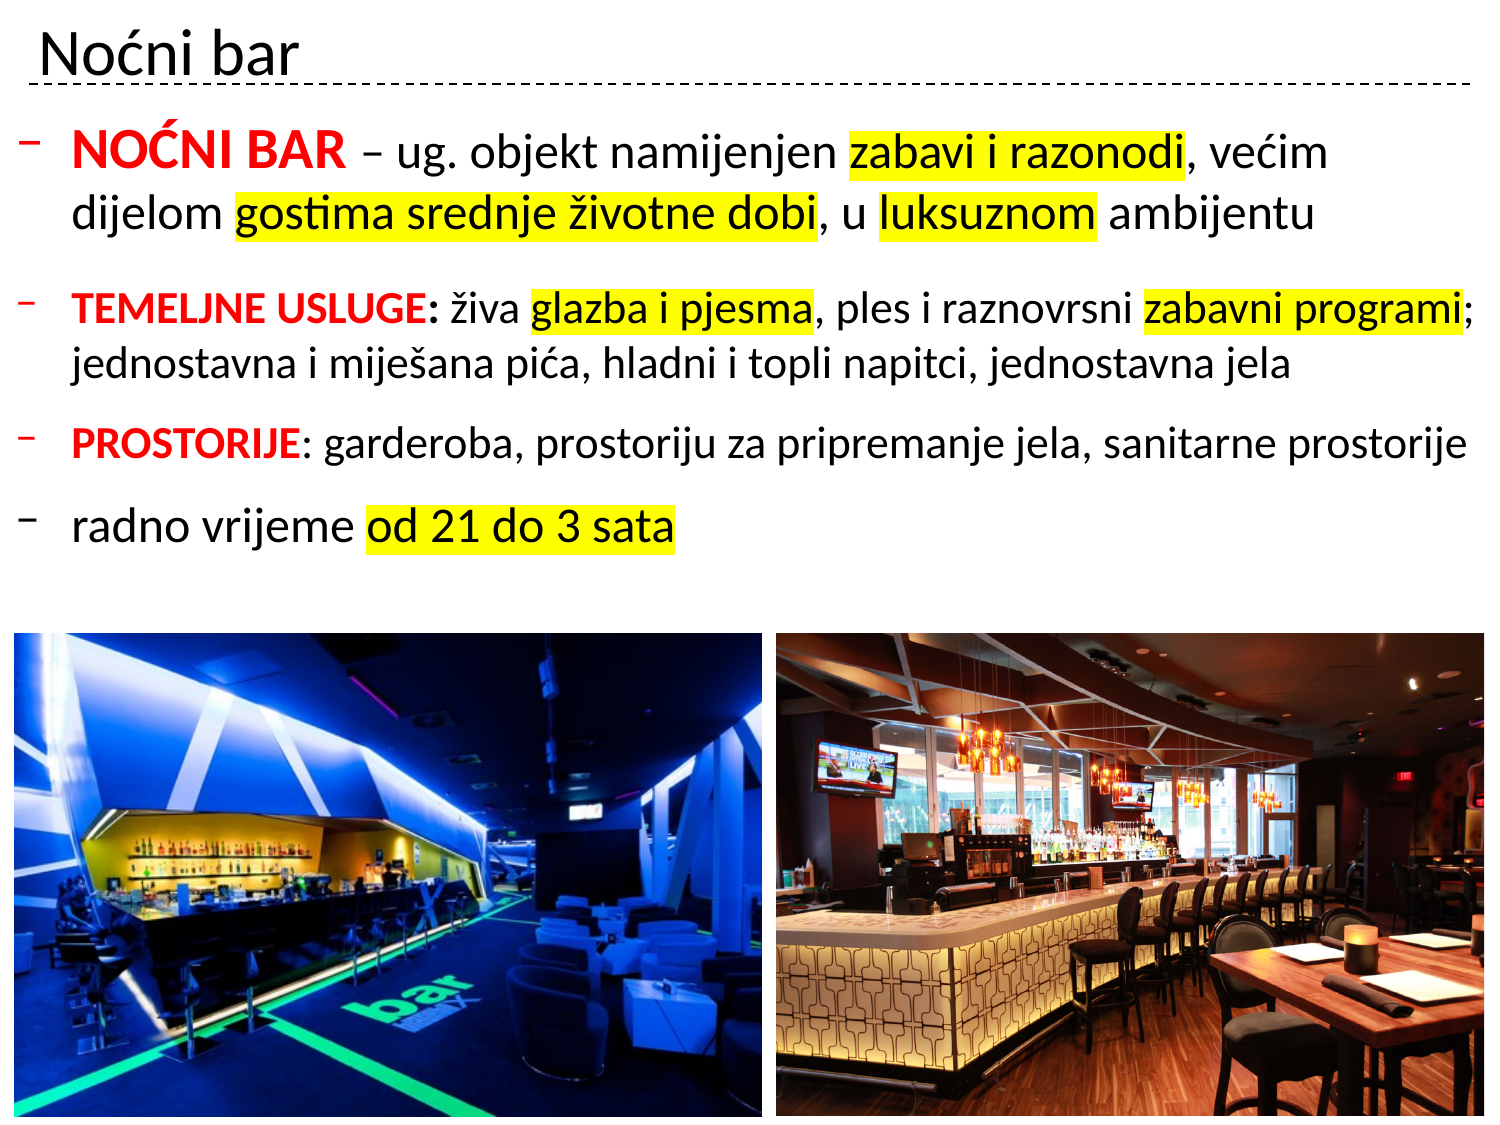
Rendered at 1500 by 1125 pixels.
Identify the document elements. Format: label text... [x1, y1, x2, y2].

title Noćni bar [23, 0, 1477, 102]
picture [13, 633, 763, 1117]
list NOĆNI BAR – ug. objekt namijenjen zabavi i razonodi, većim dijelom gostima srednje životne dobi, u luksuznom ambijentu TEMELJNE USLUGE: živa glazba i pjesma, ples i raznovrsni zabavni programi; jednostavna i miješana pića, hladni i topli napitci, jednostavna jela PROSTORIJE: garderoba, prostoriju za pripremanje jela, sanitarne prostorije radno vrijeme od 21 do 3 sata [0, 102, 1500, 610]
picture [775, 633, 1485, 1116]
